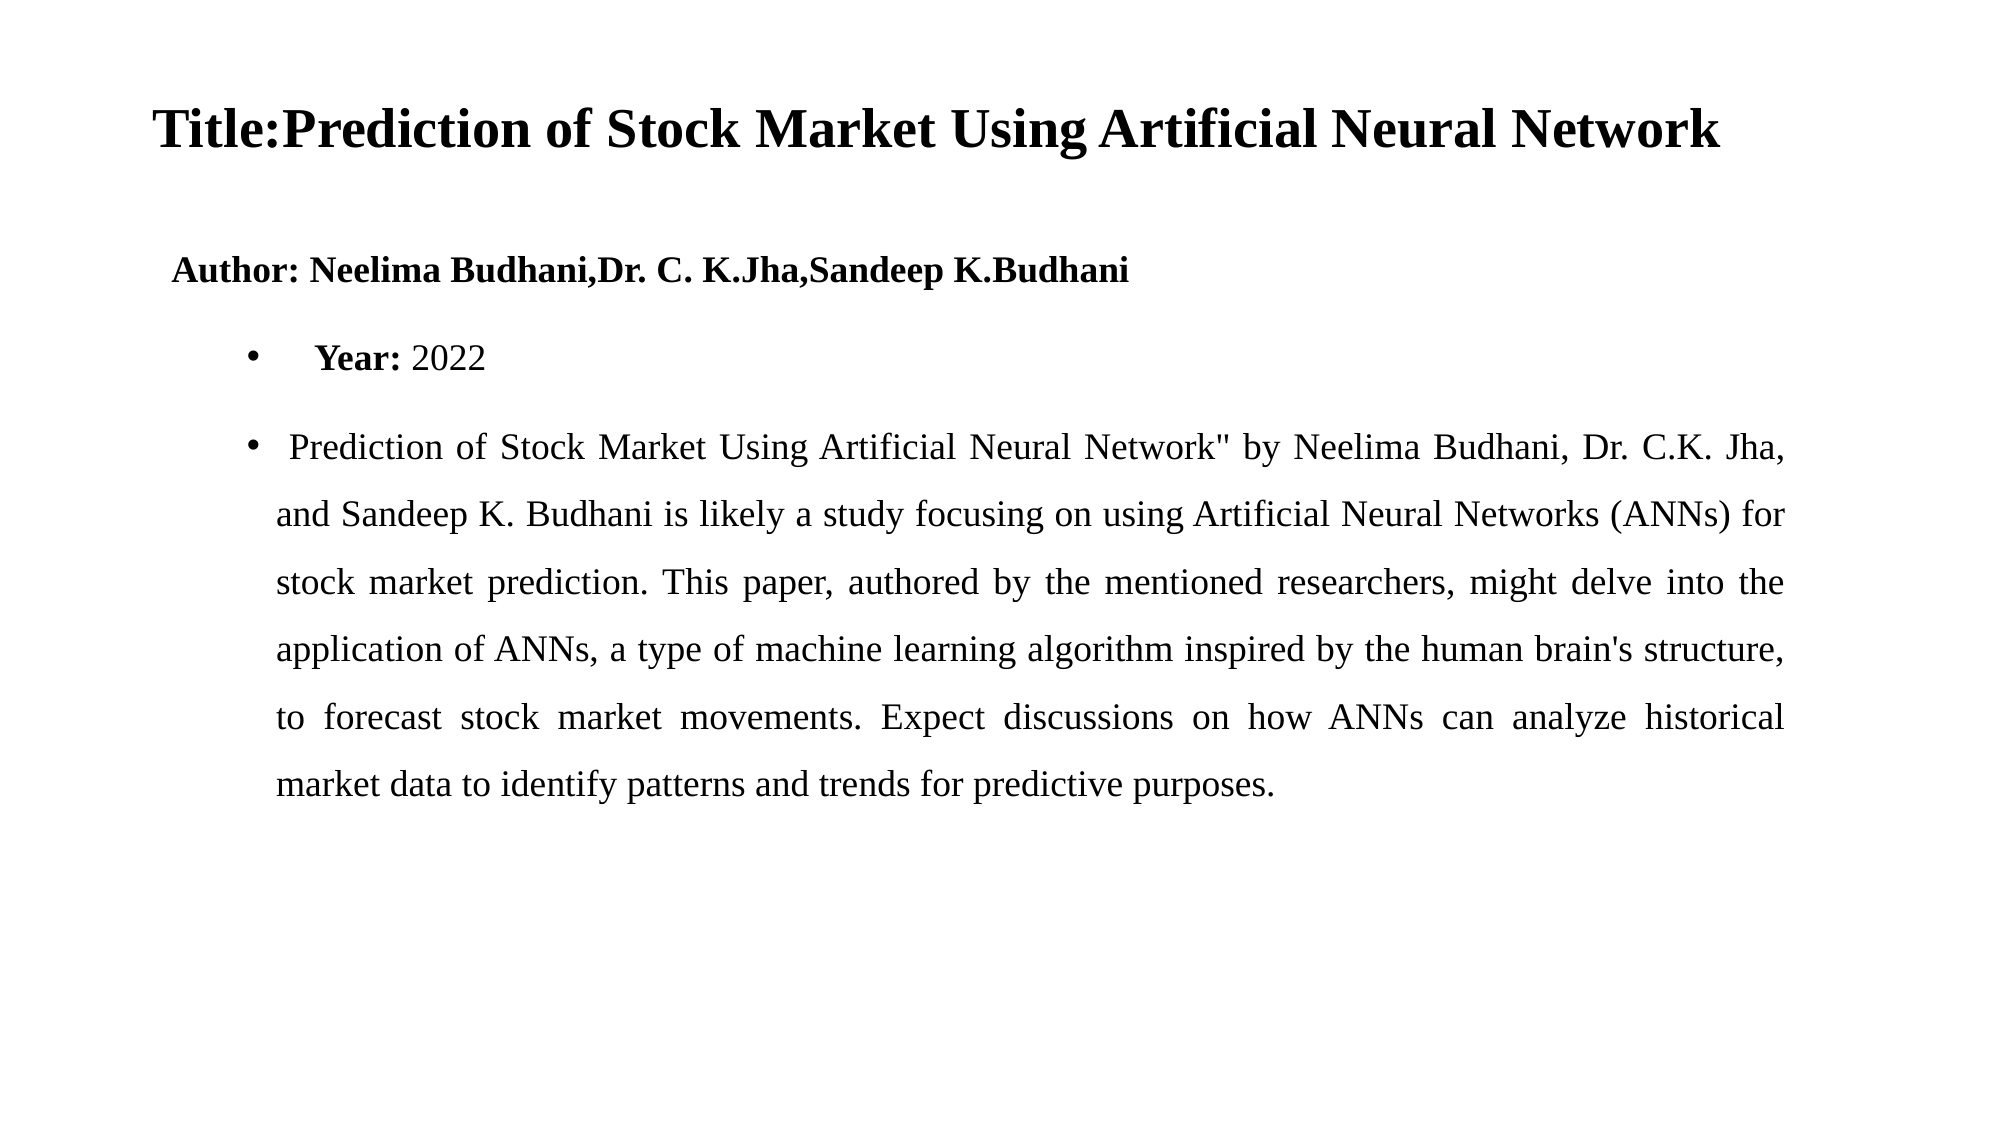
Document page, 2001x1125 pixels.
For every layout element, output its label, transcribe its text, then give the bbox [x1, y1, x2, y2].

list Author: Neelima Budhani,Dr. C. K.Jha,Sandeep K.Budhani Year: 2022 Prediction of Stock Market Using Artificial Neural Network" by Neelima Budhani, Dr. C.K. Jha, and Sandeep K. Budhani is likely a study focusing on using Artificial Neural Networks (ANNs) for stock market prediction. This paper, authored by the mentioned researchers, might delve into the application of ANNs, a type of machine learning algorithm inspired by the human brain's structure, to forecast stock market movements. Expect discussions on how ANNs can analyze historical market data to identify patterns and trends for predictive purposes. [137, 214, 1863, 1014]
title Title:Prediction of Stock Market Using Artificial Neural Network [137, 91, 1863, 214]
